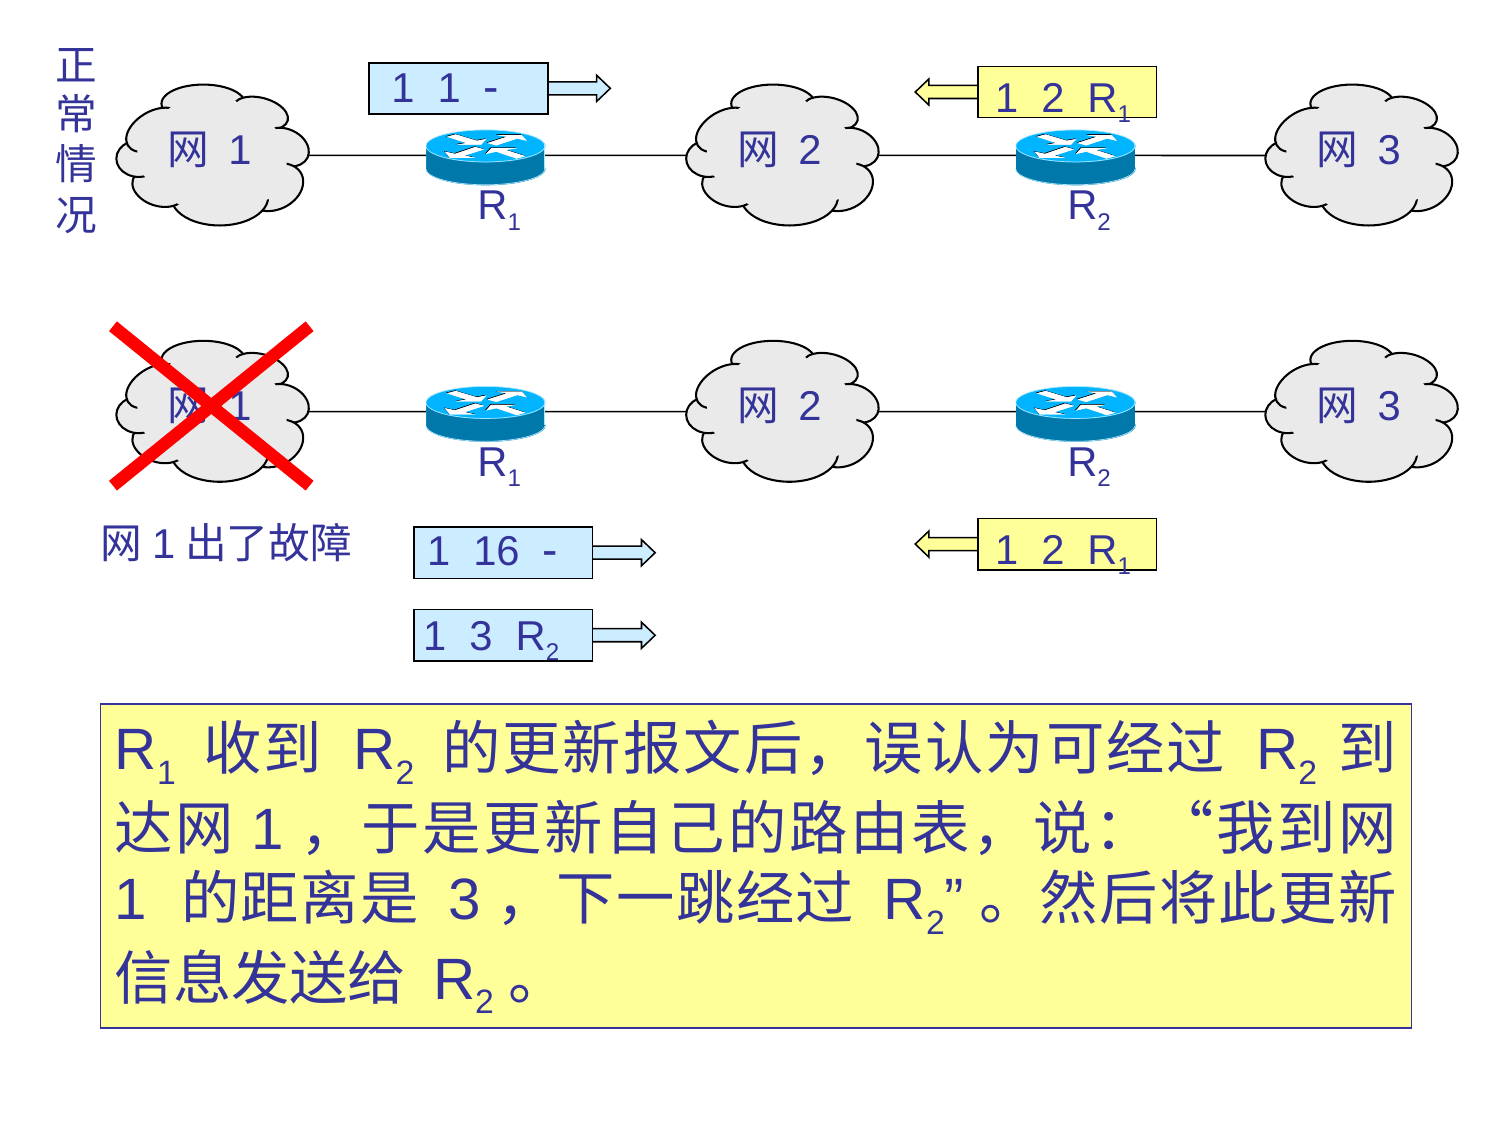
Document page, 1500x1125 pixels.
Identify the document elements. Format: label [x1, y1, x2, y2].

picture [1015, 170, 1136, 186]
text_box [40, 30, 113, 246]
text_box [368, 62, 611, 115]
text_box [116, 84, 425, 226]
picture [1040, 135, 1074, 144]
text_box [100, 704, 1412, 1028]
text_box [462, 186, 536, 243]
text_box [1052, 186, 1127, 243]
picture [1015, 129, 1136, 149]
text_box [407, 609, 656, 661]
text_box [1265, 84, 1459, 226]
text_box [686, 84, 1015, 226]
text_box [915, 66, 1157, 126]
text_box [92, 326, 1459, 579]
picture [1078, 149, 1111, 159]
picture [1037, 148, 1071, 159]
picture [425, 129, 546, 186]
picture [1081, 135, 1114, 145]
